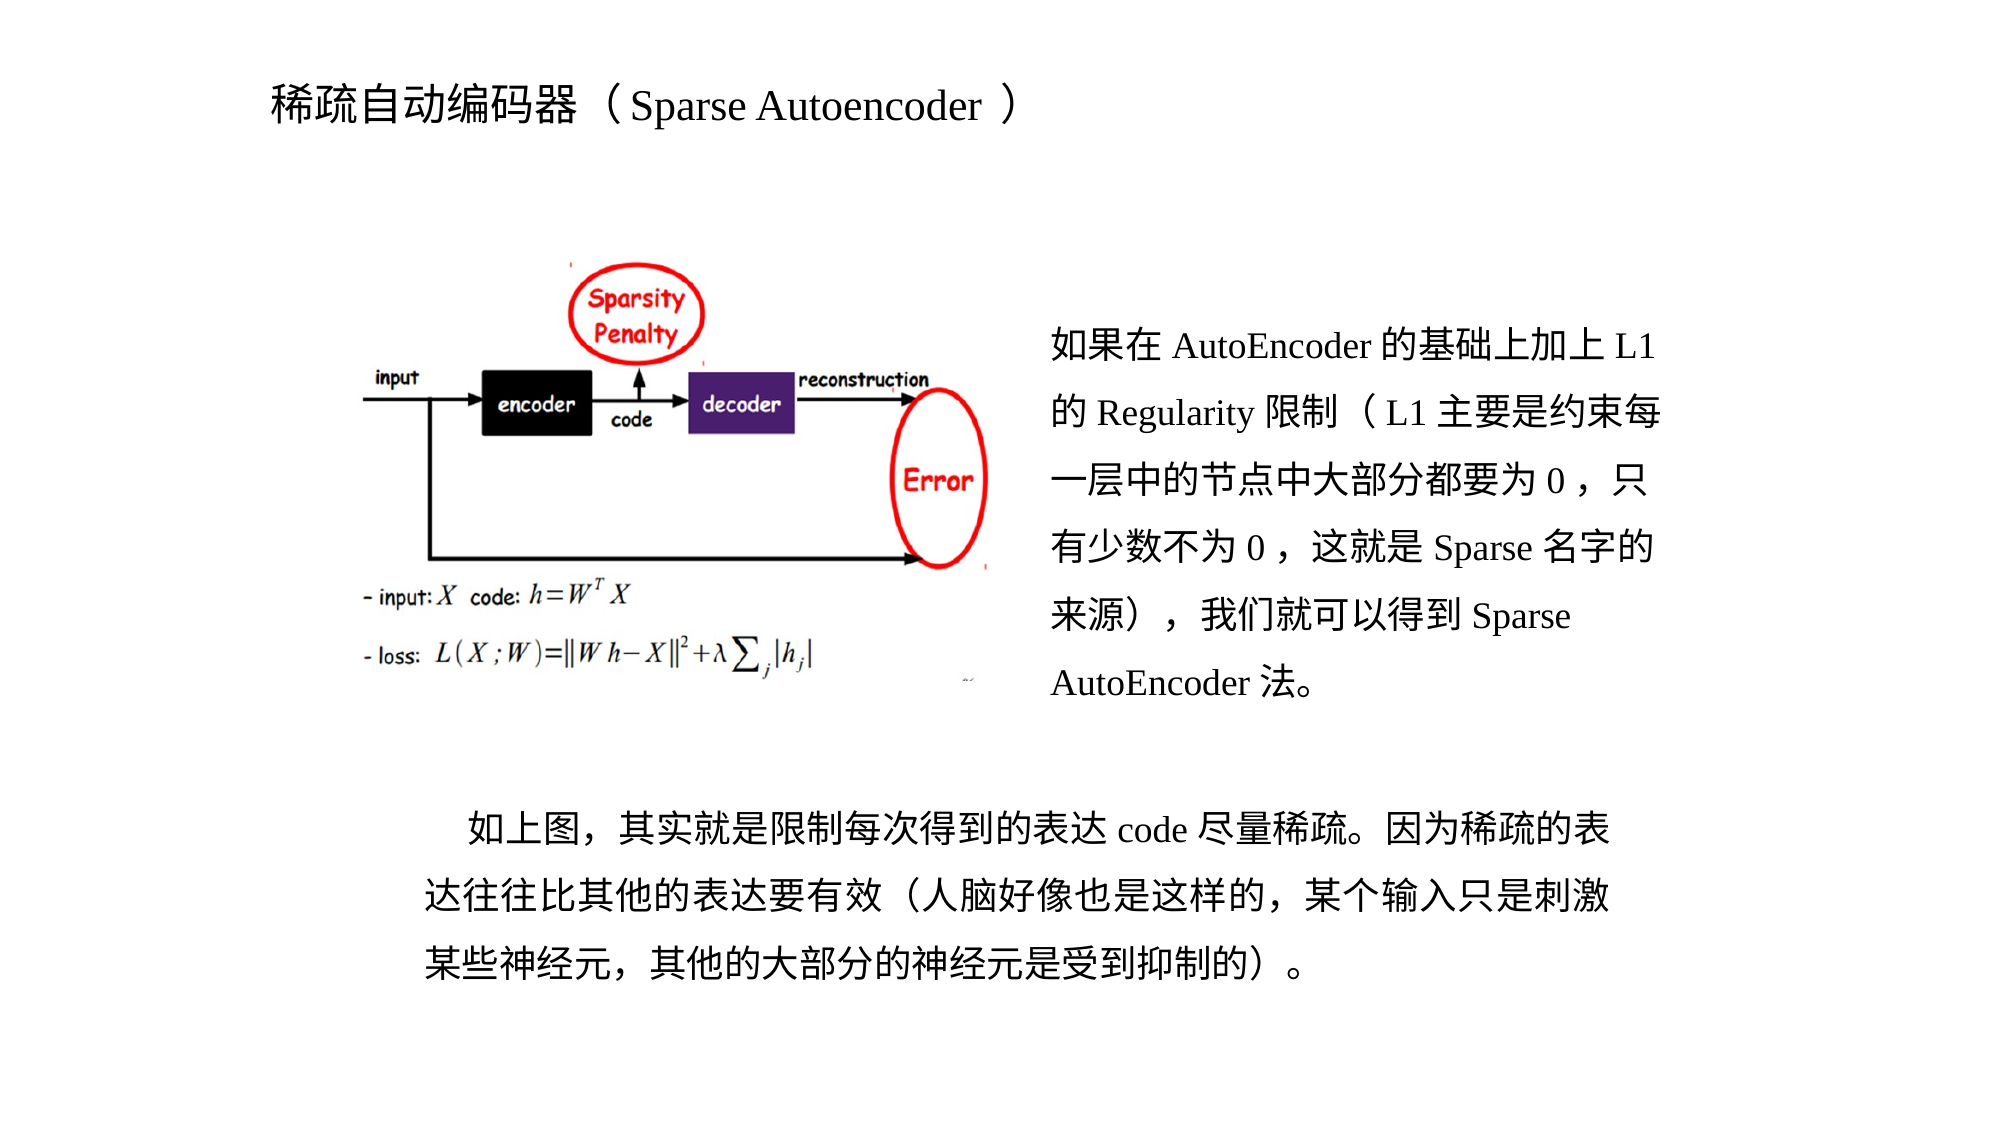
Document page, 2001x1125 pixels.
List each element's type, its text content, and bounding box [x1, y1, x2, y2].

picture [350, 255, 989, 681]
text_box 如果在AutoEncoder的基础上加上L1的Regularity限制（L1主要是约束每一层中的节点中大部分都要为0，只有少数不为0，这就是Sparse名字的来源），我们就可以得到Sparse AutoEncoder法。 [1035, 290, 1686, 711]
title 稀疏自动编码器（Sparse Autoencoder ） [255, 42, 1606, 138]
text_box 如上图，其实就是限制每次得到的表达code尽量稀疏。因为稀疏的表达往往比其他的表达要有效（人脑好像也是这样的，某个输入只是刺激某些神经元，其他的大部分的神经元是受到抑制的）。 [409, 775, 1626, 993]
